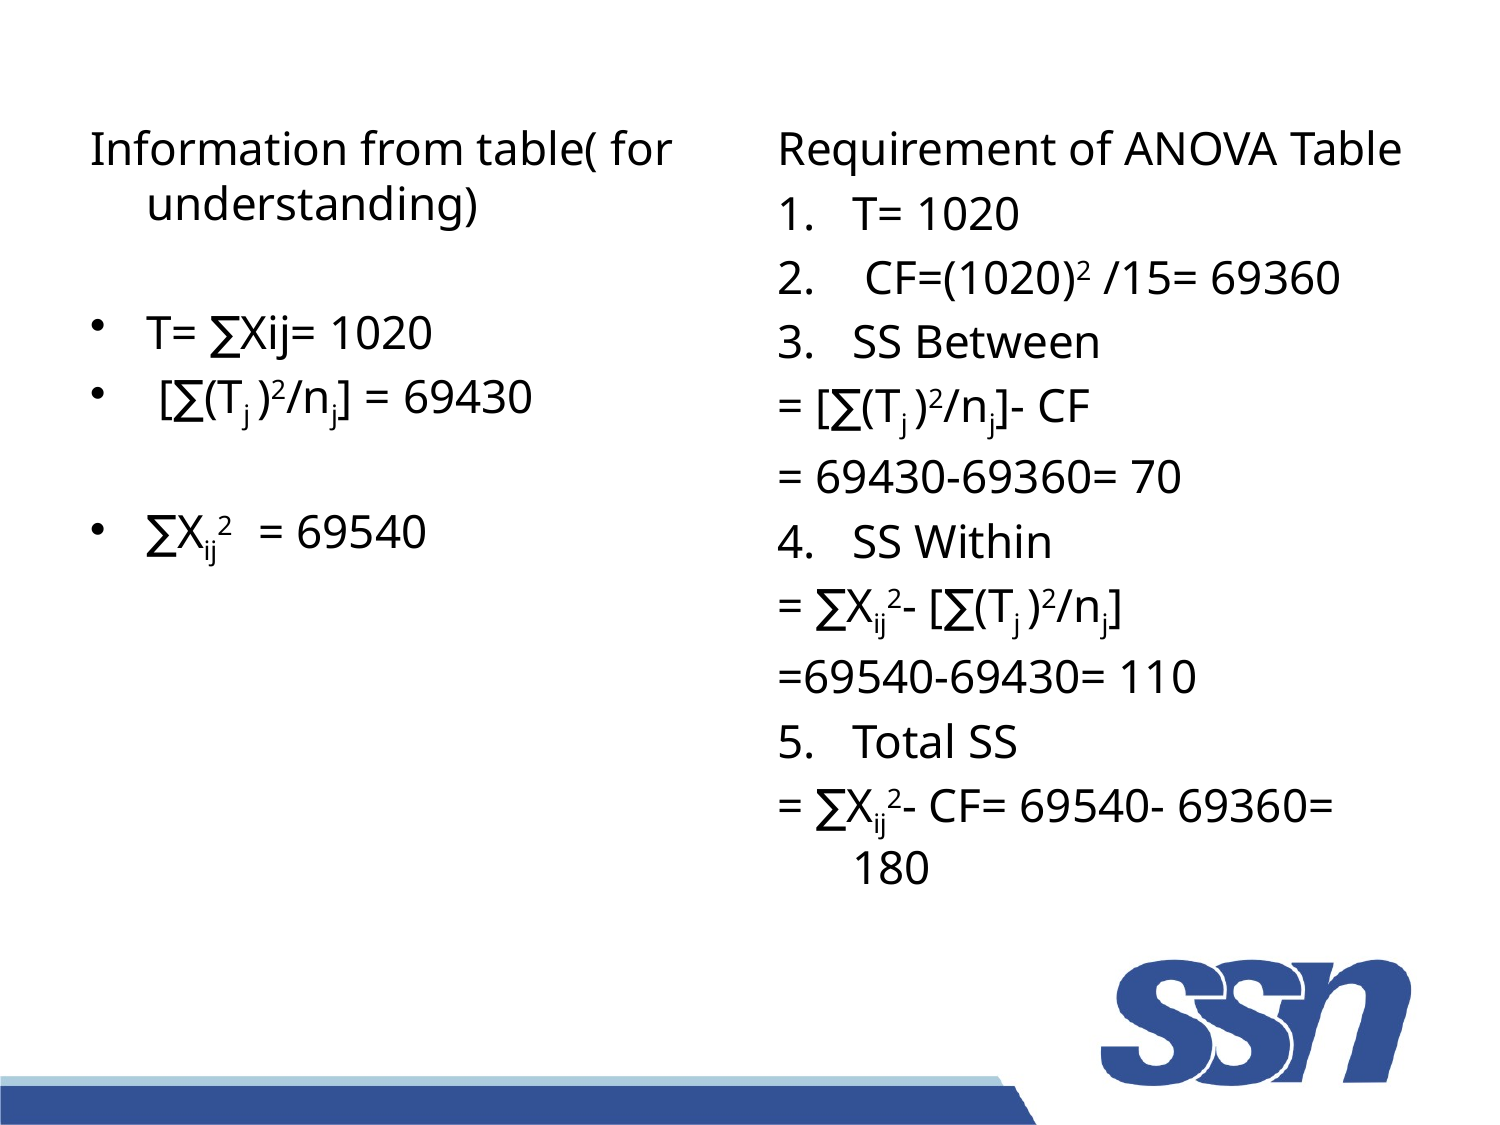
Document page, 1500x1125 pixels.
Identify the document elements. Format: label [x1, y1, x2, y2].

list [74, 112, 738, 1006]
picture [0, 916, 1475, 1125]
list [762, 112, 1426, 1006]
